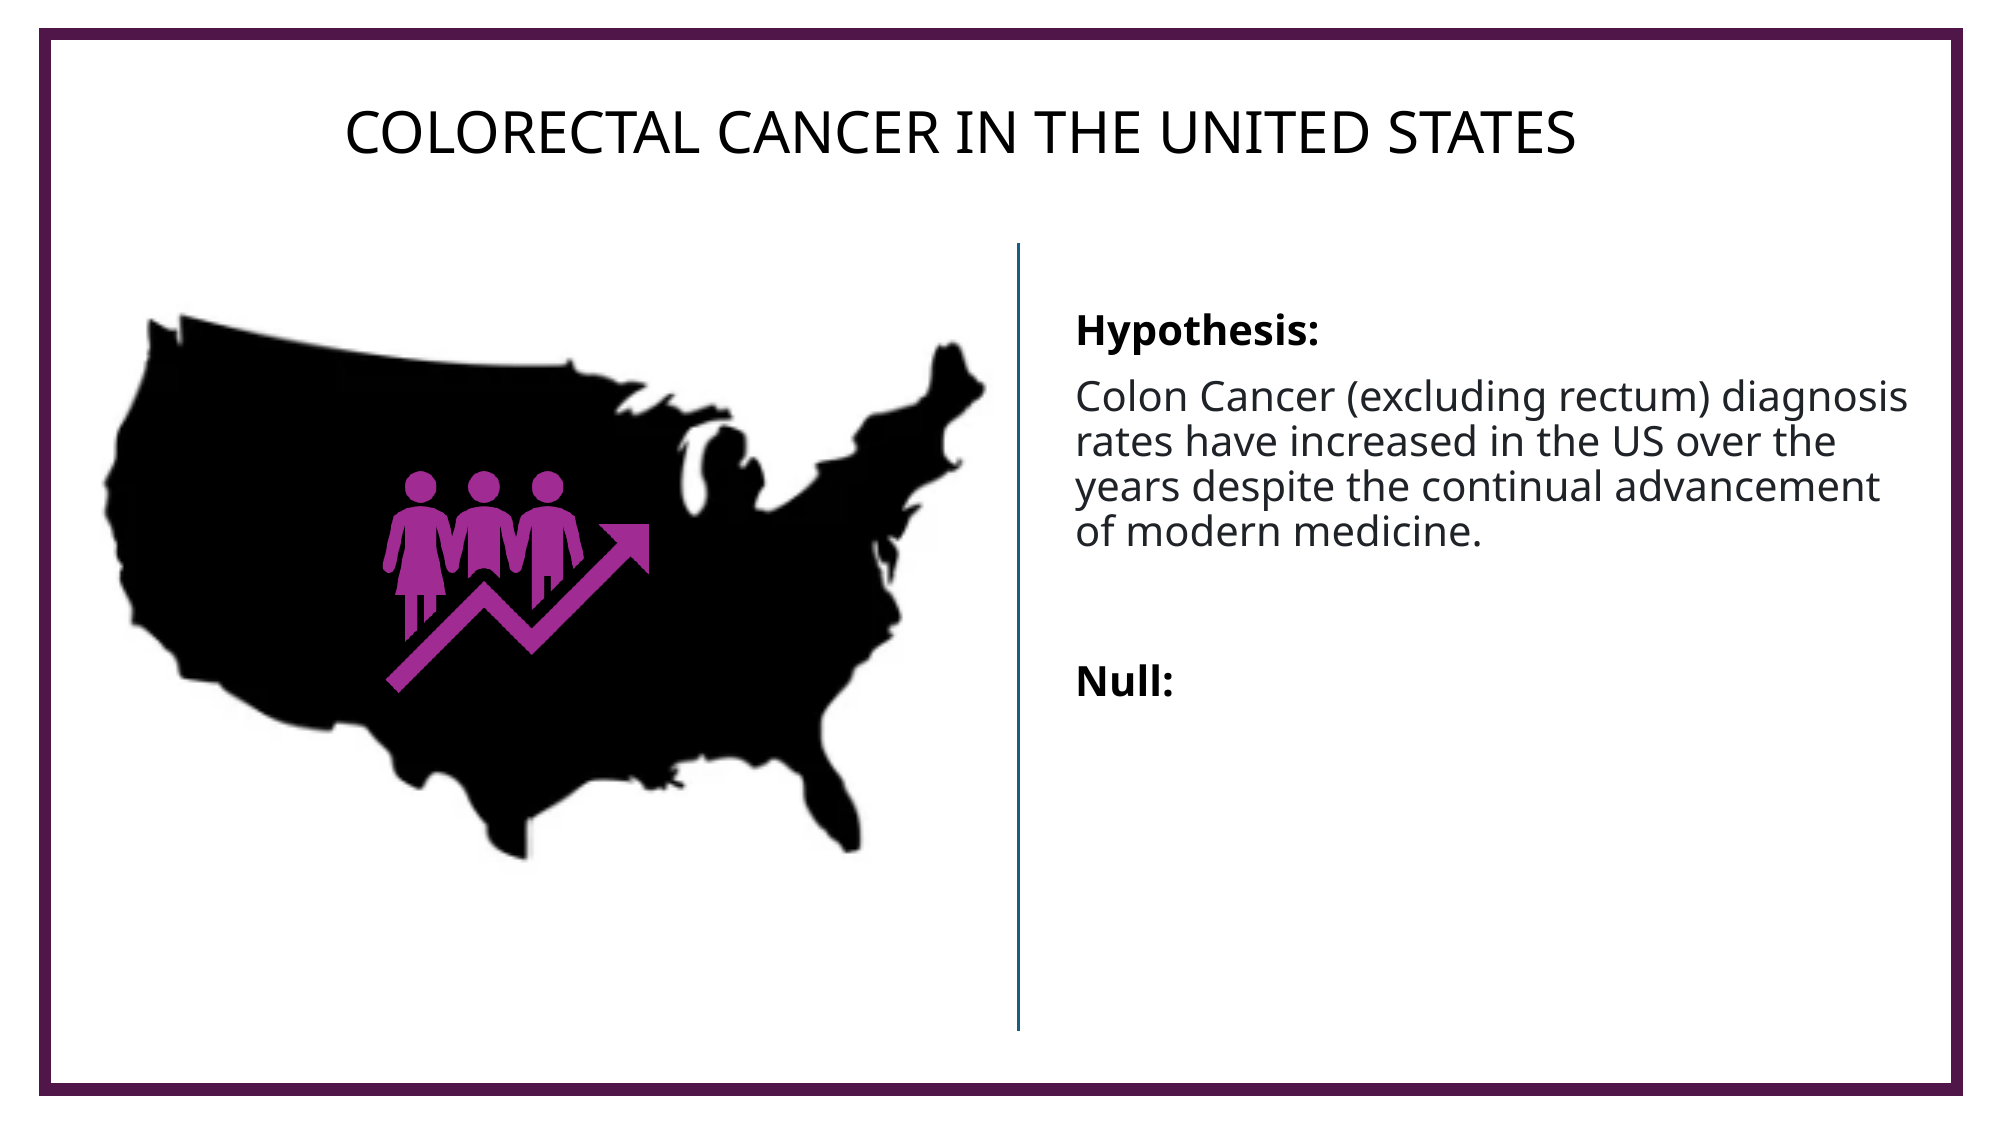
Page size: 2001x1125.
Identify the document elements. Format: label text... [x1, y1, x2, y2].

text_box [43, 33, 1959, 1091]
title COLORECTAL CANCER IN THE UNITED STATES [98, 25, 1824, 33]
picture [63, 260, 994, 891]
